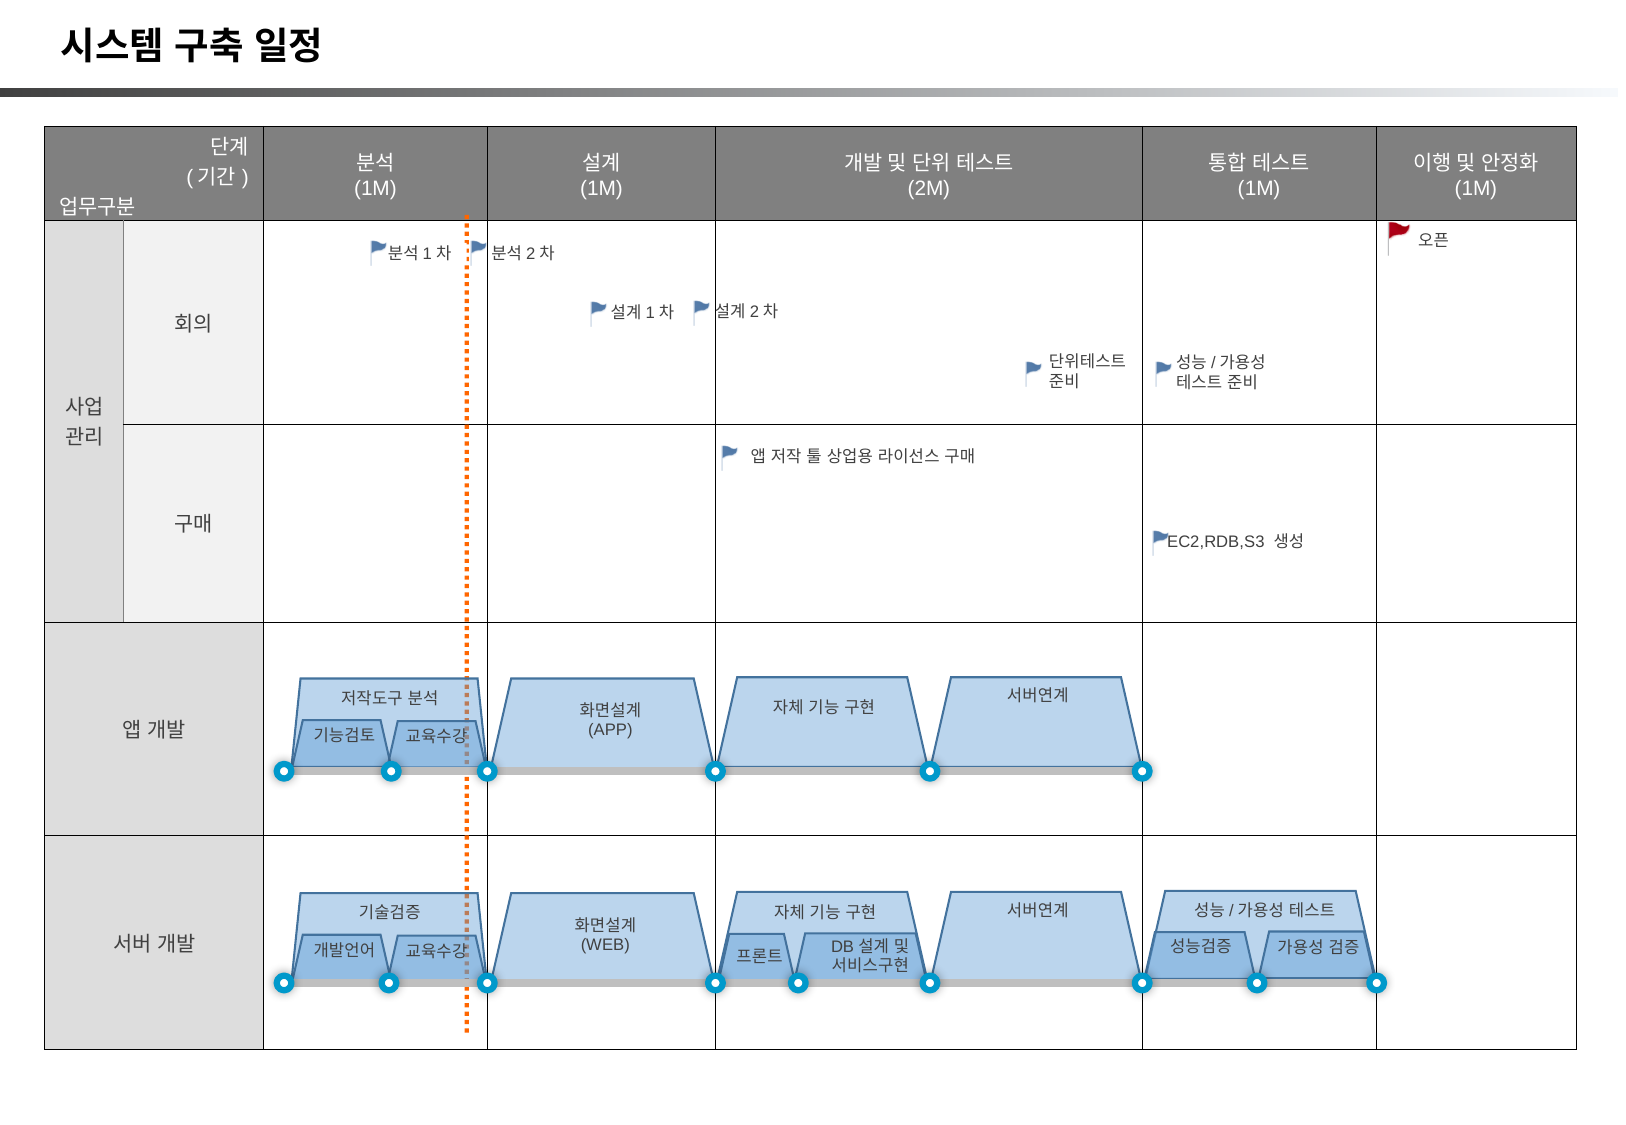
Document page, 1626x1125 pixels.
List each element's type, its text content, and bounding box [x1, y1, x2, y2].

text_box EC2,RDB,S3 생성 [1170, 530, 1305, 551]
text_box [389, 720, 485, 767]
table_header 통합 테스트 (1M) [1143, 127, 1376, 220]
text_box [1155, 889, 1374, 966]
table_cell 사업 관리 [45, 221, 123, 622]
table_cell [1377, 221, 1576, 424]
table_cell [488, 991, 715, 1049]
table_cell 구매 [124, 425, 263, 622]
text_box 프론트 [721, 947, 798, 967]
table_header 단계 (기간) 업무구분 [45, 127, 263, 220]
text_box [722, 967, 791, 975]
text_box 설계1차 [610, 302, 681, 323]
text_box [492, 677, 713, 767]
text_box 기술검증 [328, 903, 452, 923]
text_box 성능/가용성 테스트 [1190, 900, 1339, 920]
text_box 교육수강 [398, 727, 475, 747]
text_box [389, 934, 484, 975]
table_header 개발 및 단위 테스트 (2M) [716, 127, 1142, 220]
table_header 설계 (1M) [488, 127, 715, 220]
picture [1386, 220, 1412, 256]
text_box [708, 763, 723, 771]
text_box 단위테스트 준비 [1049, 351, 1135, 392]
text_box [921, 952, 925, 968]
text_box 기능검토 [306, 726, 383, 746]
table_cell [1377, 425, 1576, 622]
table_cell [488, 836, 715, 967]
text_box 설계2차 [714, 301, 785, 322]
text_box 화면설계 (APP) [572, 701, 649, 740]
text_box 개발언어 [306, 940, 383, 961]
text_box [922, 763, 938, 771]
text_box [717, 676, 927, 767]
picture [469, 239, 488, 267]
text_box [292, 719, 390, 767]
table_cell [716, 221, 1142, 424]
text_box [922, 772, 938, 779]
table_cell [1377, 623, 1576, 835]
text_box [276, 763, 292, 779]
picture [1151, 529, 1170, 556]
text_box [933, 890, 1140, 975]
text_box 서버연계 [999, 900, 1076, 920]
text_box 자체 기능 구현 [758, 698, 890, 718]
table_cell [716, 991, 1142, 1049]
table_cell [264, 221, 487, 424]
text_box 오픈 [1418, 229, 1450, 250]
table_header 분석 (1M) [264, 127, 487, 220]
text_box [293, 933, 389, 975]
table_cell [1143, 623, 1376, 835]
table_cell [488, 623, 715, 758]
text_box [276, 975, 1385, 991]
text_box [479, 763, 495, 771]
text_box [493, 892, 712, 975]
text_box [931, 676, 1141, 767]
picture [1024, 360, 1043, 387]
text_box [384, 772, 399, 779]
text_box [1260, 930, 1373, 975]
table_cell [1143, 836, 1376, 966]
table_cell [716, 425, 1142, 622]
table_header 이행 및 안정화 (1M) [1377, 127, 1576, 220]
table_cell [264, 623, 487, 835]
text_box 화면설계 (WEB) [567, 916, 644, 955]
table_cell [488, 221, 715, 424]
text_box 분석1차 [388, 242, 467, 263]
table_cell 서버 개발 [45, 836, 263, 1049]
text_box [723, 890, 919, 955]
table_cell [716, 836, 1142, 966]
table_cell [488, 775, 715, 835]
text_box 성능검증 [1163, 937, 1239, 957]
table_cell [716, 775, 1142, 835]
text_box [291, 677, 487, 759]
table_cell [488, 425, 715, 622]
table_cell 앱 개발 [45, 623, 263, 835]
picture [691, 299, 710, 326]
picture [369, 239, 388, 267]
text_box 분석2차 [491, 242, 570, 263]
text_box 교육수강 [398, 941, 475, 961]
text_box [1134, 763, 1150, 779]
text_box [798, 932, 918, 975]
picture [1154, 360, 1173, 387]
text_box DB설계 및 서비스구현 [819, 937, 921, 975]
table_cell [716, 623, 1142, 757]
text_box 성능/가용성 테스트 준비 [1176, 352, 1267, 393]
text_box [291, 892, 487, 968]
text_box 자체 기능 구현 [759, 903, 892, 923]
table_cell [264, 425, 487, 622]
text_box [725, 932, 788, 947]
title 시스템 구축 일정 [45, 6, 1171, 89]
table_cell [1143, 425, 1376, 622]
text_box 서버연계 [999, 686, 1076, 706]
picture [589, 300, 608, 327]
table_cell [264, 836, 487, 1049]
table_cell 회의 [124, 221, 263, 424]
table_cell [1377, 836, 1576, 1049]
picture [720, 444, 739, 471]
text_box [708, 772, 723, 779]
text_box 저작도구 분석 [328, 689, 452, 709]
table_cell [1143, 991, 1376, 1049]
text_box [480, 772, 495, 779]
text_box [383, 763, 399, 771]
text_box 앱 저작 툴 상업용 라이선스 구매 [750, 445, 977, 467]
text_box 가용성 검증 [1271, 937, 1366, 957]
text_box [1146, 931, 1254, 975]
table_cell [1143, 221, 1376, 424]
